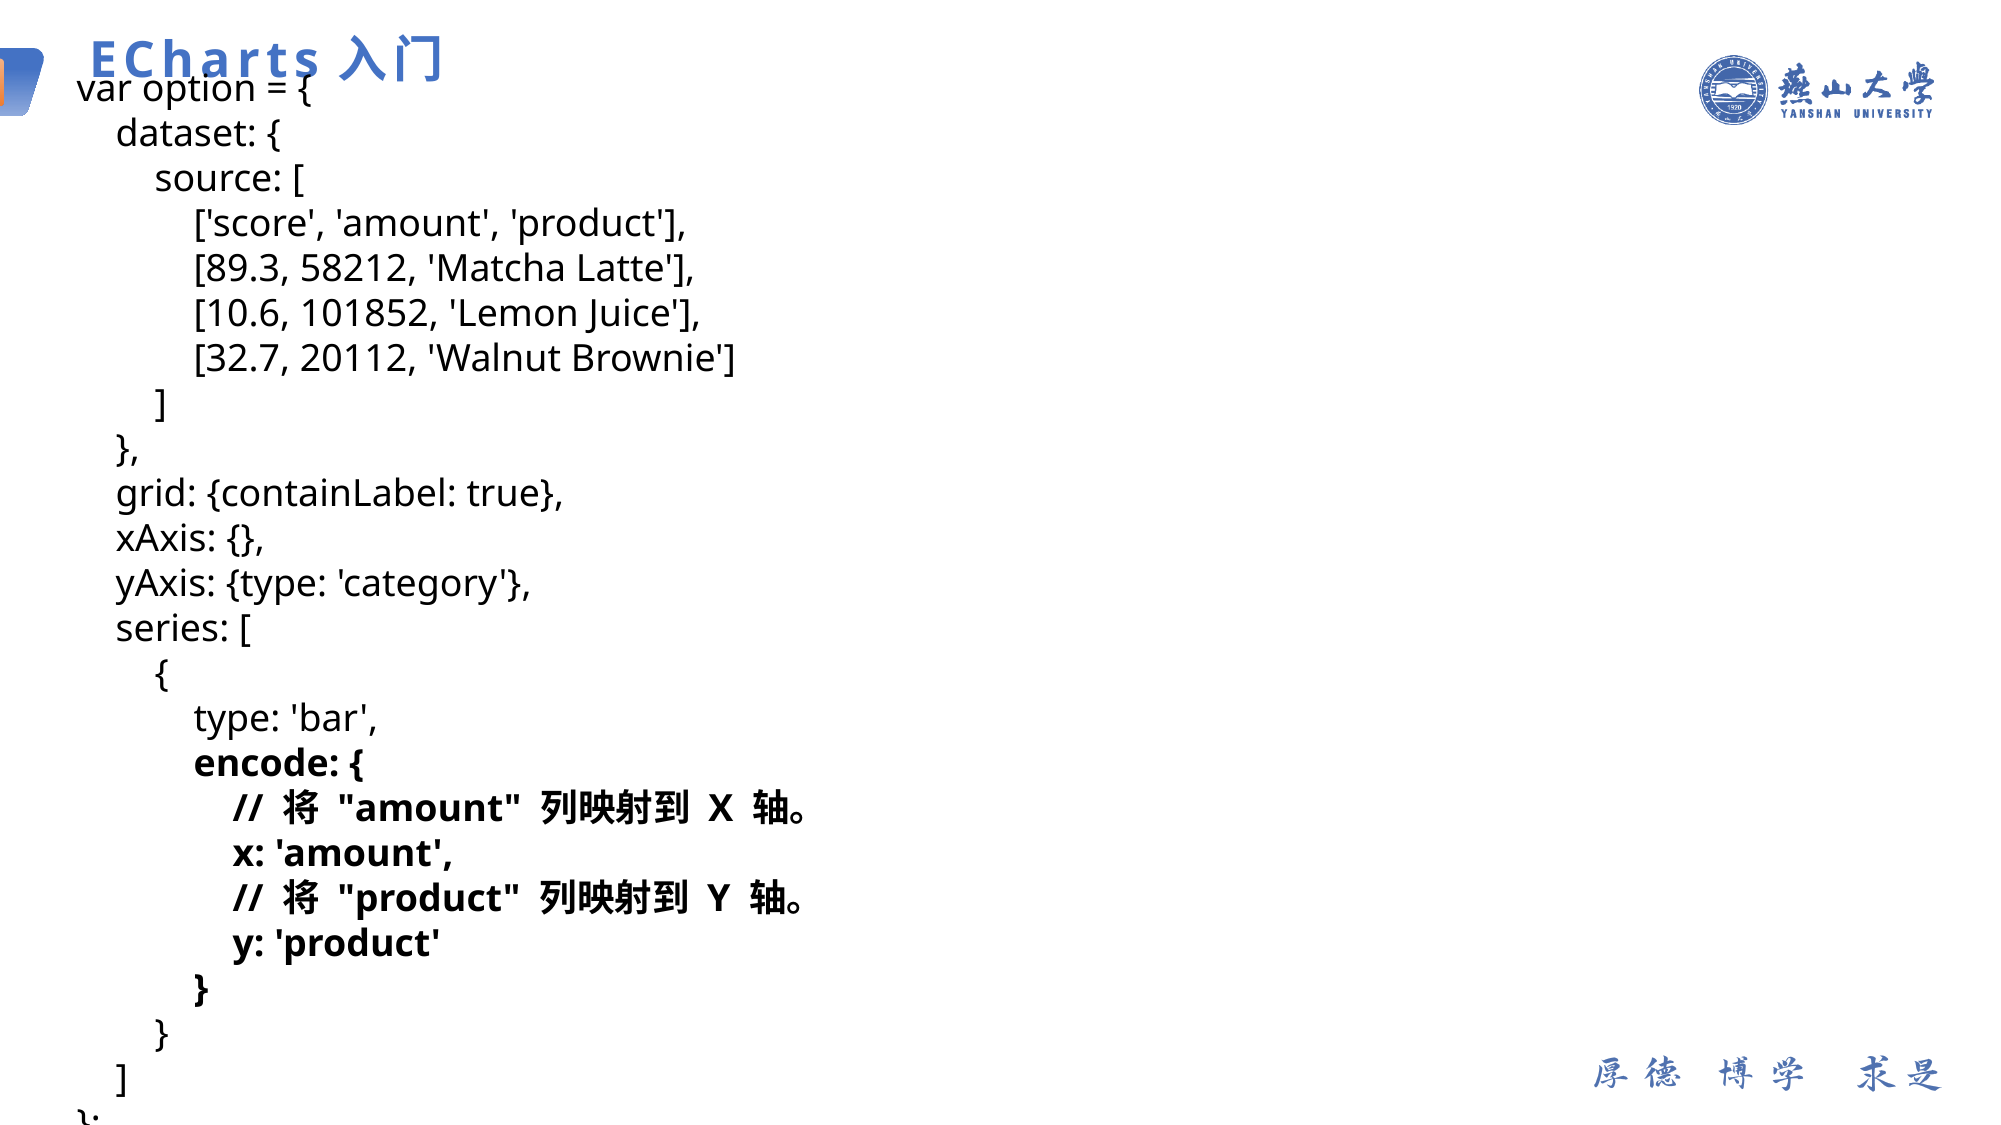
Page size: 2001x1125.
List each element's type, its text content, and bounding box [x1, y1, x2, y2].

list ECharts入门 [74, 15, 1377, 56]
text_box var option = { dataset: { source: [ ['score', 'amount', 'product'], [89.3, 58212, 'Matcha Latte'], [10.6, 101852, 'Lemon Juice'], [32.7, 20112, 'Walnut Brownie'] ] }, grid: {containLabel: true}, xAxis: {}, yAxis: {type: 'category'}, series: [ { type: 'bar', encode: { // 将 "amount" 列映射到 X 轴。 x: 'amount', // 将 "product" 列映射到 Y 轴。 y: 'product' } } ] }; [61, 56, 1991, 1125]
